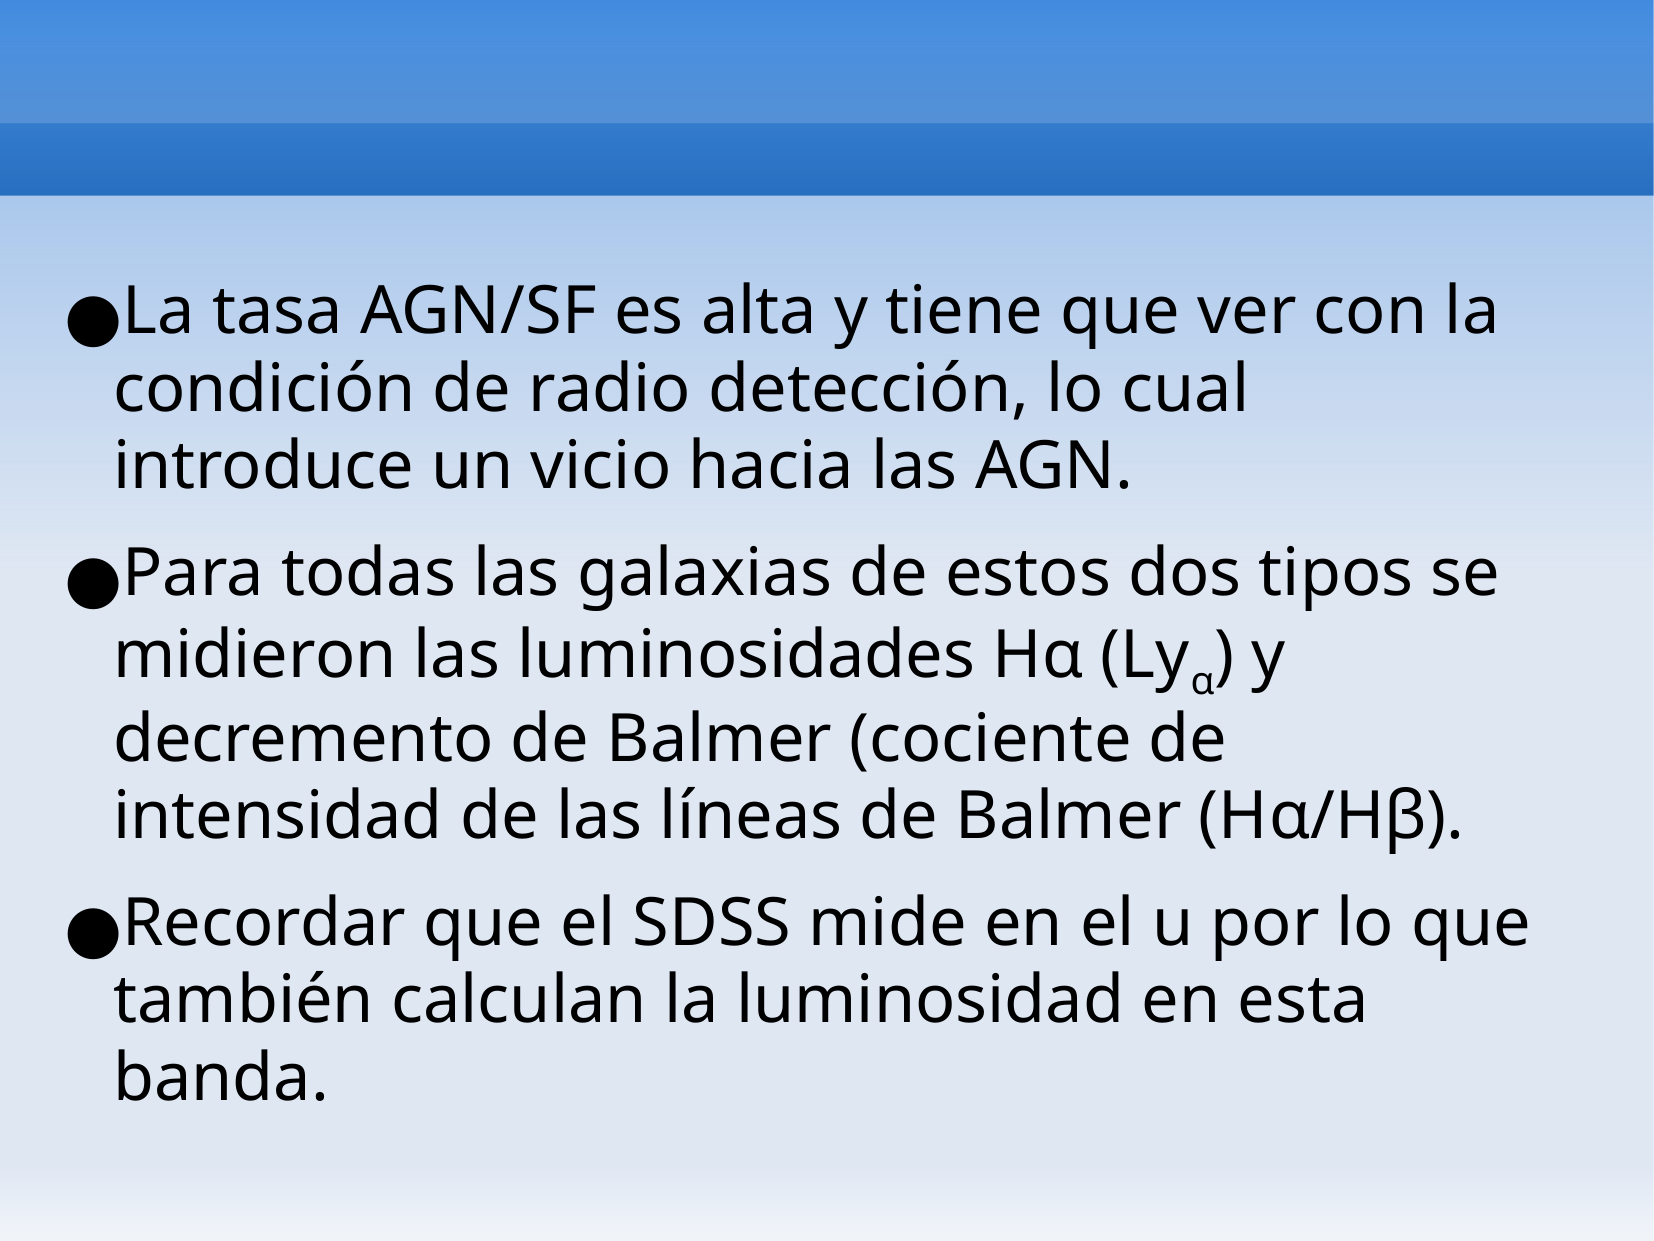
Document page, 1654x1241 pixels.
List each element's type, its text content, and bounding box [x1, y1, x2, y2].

picture [0, 0, 1654, 1241]
list La tasa AGN/SF es alta y tiene que ver con la condición de radio detección, lo cual introduce un vicio hacia las AGN. Para todas las galaxias de estos dos tipos se midieron las luminosidades Hα (Lyα) y decremento de Balmer (cociente de intensidad de las líneas de Balmer (Hα/Hβ). Recordar que el SDSS mide en el u por lo que también calculan la luminosidad en esta banda. [47, 271, 1536, 1184]
